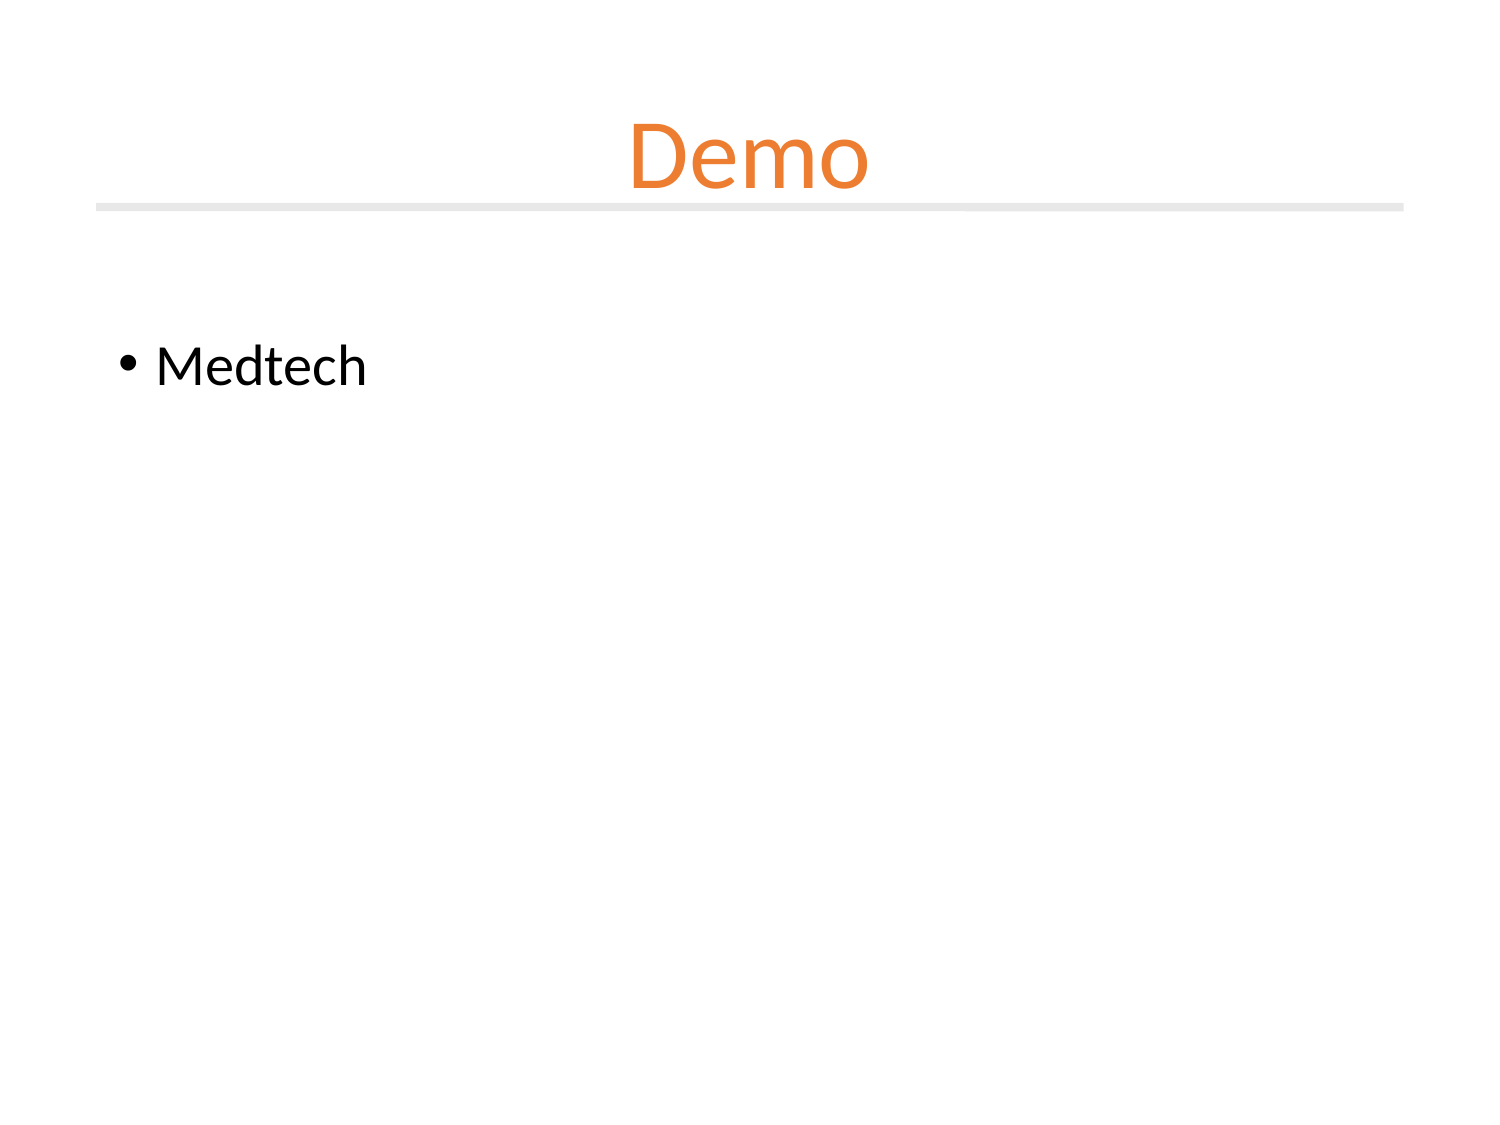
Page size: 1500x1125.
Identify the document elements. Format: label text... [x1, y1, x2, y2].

list Medtech [103, 327, 1397, 1042]
text_box Demo [0, 76, 1500, 208]
